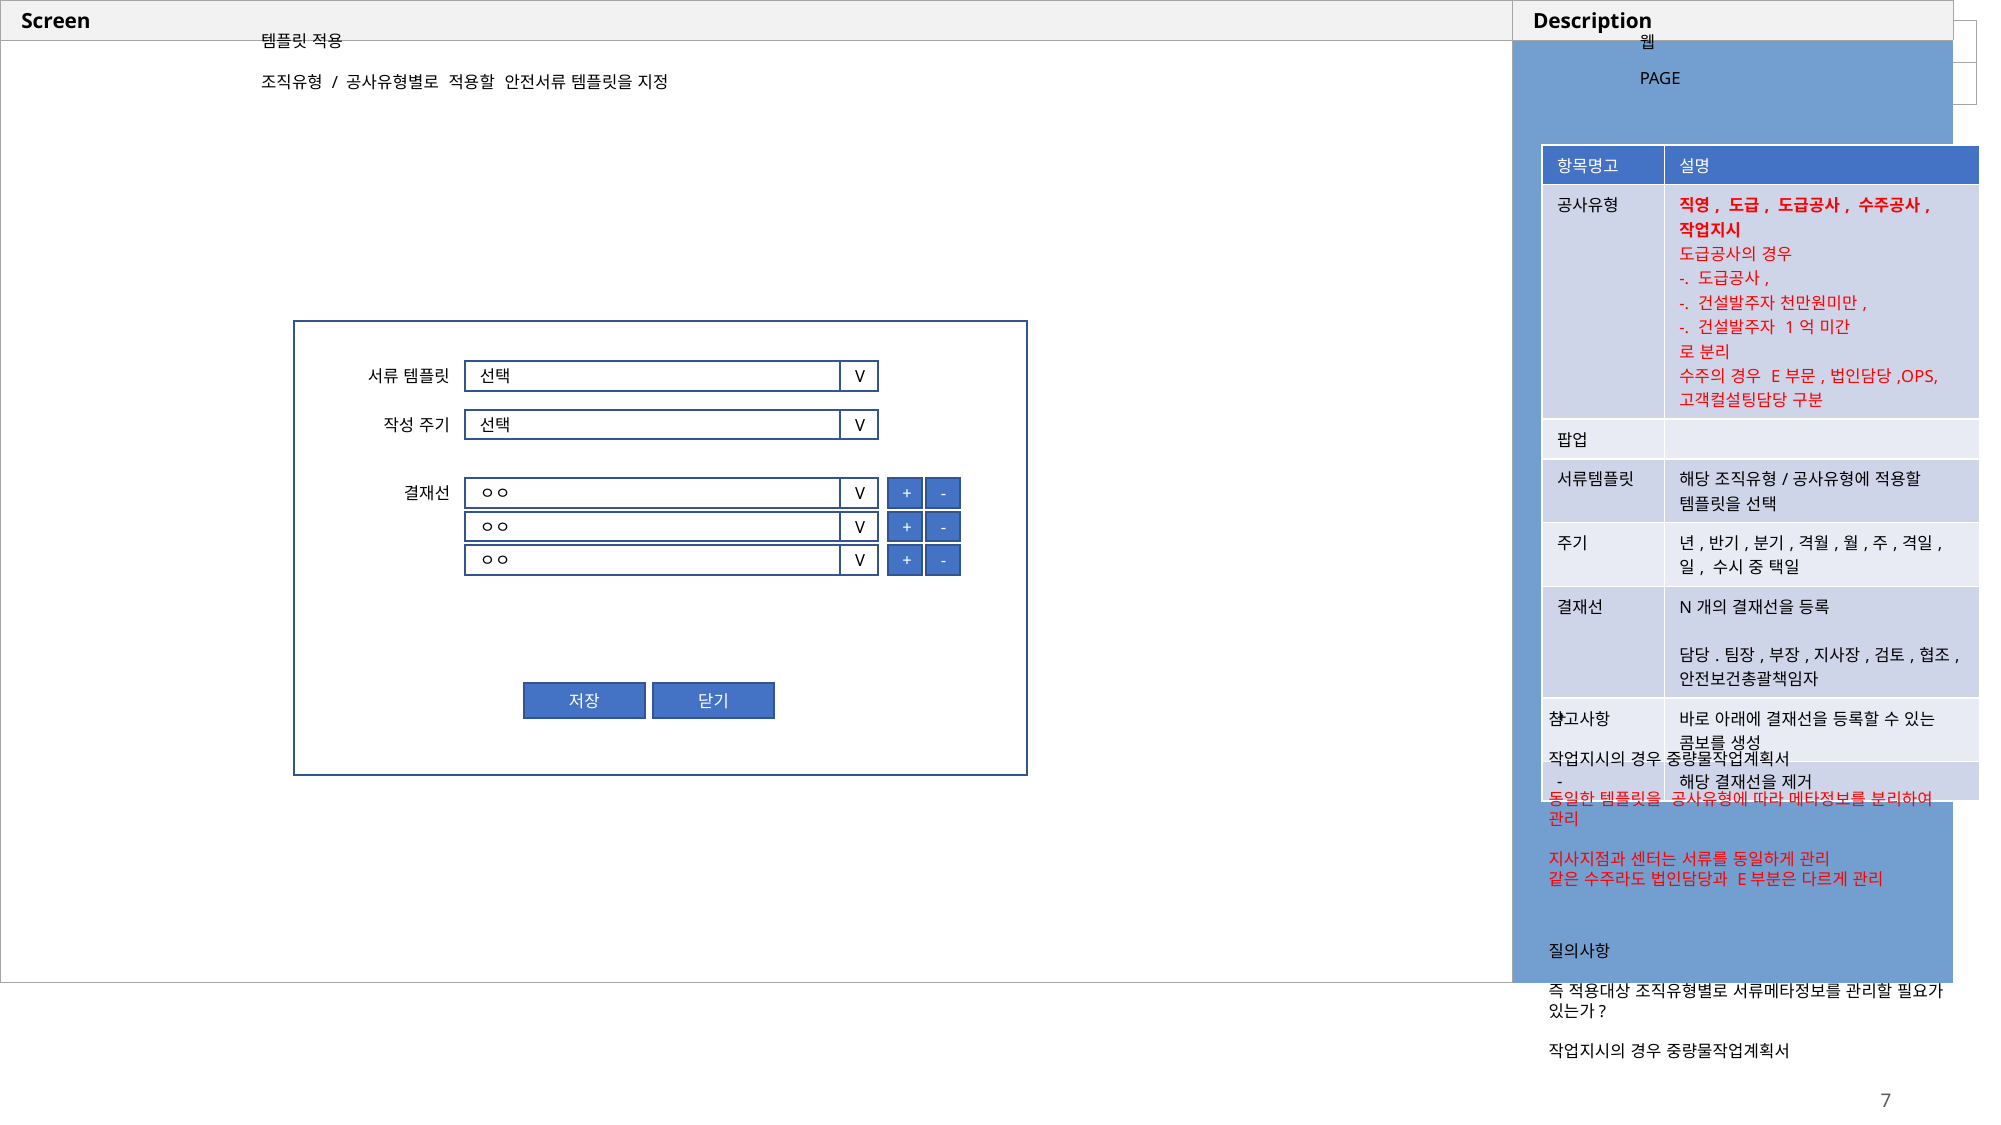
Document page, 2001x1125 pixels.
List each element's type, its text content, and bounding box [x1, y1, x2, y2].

text_box V [839, 511, 879, 542]
table_cell 서류템플릿 [1543, 460, 1664, 522]
table_header 항목명고 [1543, 146, 1664, 184]
text_box - [925, 511, 961, 542]
table_cell 년,반기,분기,격월,월,주,격일,일, 수시 중 택일 [1665, 523, 1979, 586]
text_box - [925, 477, 961, 509]
text_box ㅇㅇ [464, 544, 839, 576]
table_cell [1665, 420, 1979, 458]
text_box 선택 [466, 360, 839, 392]
text_box V [839, 477, 879, 509]
text_box 템플릿 적용 [245, 27, 507, 54]
text_box 닫기 [652, 682, 775, 719]
text_box 서류 템플릿 [293, 360, 466, 392]
table_cell 해당 조직유형/공사유형에 적용할 템플릿을 선택 [1665, 460, 1979, 522]
text_box 참고사항 작업지시의 경우 중량물작업계획서 동일한 템플릿을 공사유형에 따라 메타정보를 분리하여 관리 지사지점과 센터는 서류를 동일하게 관리 같은 수주라도 법인담당과 E부분은 다르게 관리 [1533, 707, 1967, 909]
text_box ㅇㅇ [464, 511, 839, 542]
table_cell 결재선 [1543, 587, 1664, 697]
text_box 웹 [1624, 28, 1837, 55]
text_box 질의사항 즉 적용대상 조직유형별로 서류메타정보를 관리할 필요가 있는가? 작업지시의 경우 중량물작업계획서 [1533, 909, 1967, 1094]
table_cell 주기 [1543, 523, 1664, 586]
text_box 작성 주기 [293, 409, 466, 440]
text_box [293, 320, 1028, 776]
table_cell N개의 결재선을 등록 담당.팀장,부장,지사장,검토,협조,안전보건총괄책임자 [1665, 587, 1979, 697]
text_box 조직유형 / 공사유형별로 적용할 안전서류 템플릿을 지정 [245, 63, 1317, 100]
text_box - [925, 544, 961, 576]
table_cell 바로 아래에 결재선을 등록할 수 있는 콤보를 생성 [1665, 699, 1979, 761]
text_box ㅇㅇ [466, 477, 839, 509]
text_box + [887, 544, 923, 576]
text_box 결재선 [293, 477, 466, 509]
text_box PAGE [1624, 65, 1837, 92]
text_box 선택 [466, 409, 839, 440]
text_box V [839, 409, 879, 440]
table_header 설명 [1665, 146, 1979, 184]
table_cell 팝업 [1543, 420, 1664, 458]
text_box V [839, 544, 879, 576]
table_cell 공사유형 [1543, 185, 1664, 418]
table_cell 직영, 도급, 도급공사, 수주공사, 작업지시 도급공사의 경우 -. 도급공사, -. 건설발주자 천만원미만, -. 건설발주자 1억 미간 로 분리 수주의 경우 E부문,법인담당,OPS,고객컬설팅담당 구분 [1665, 185, 1979, 418]
table_cell + [1543, 699, 1664, 707]
text_box + [887, 511, 923, 542]
table_cell 해당 결재선을 제거 [1967, 762, 1979, 800]
text_box + [887, 477, 923, 509]
text_box V [839, 360, 879, 392]
